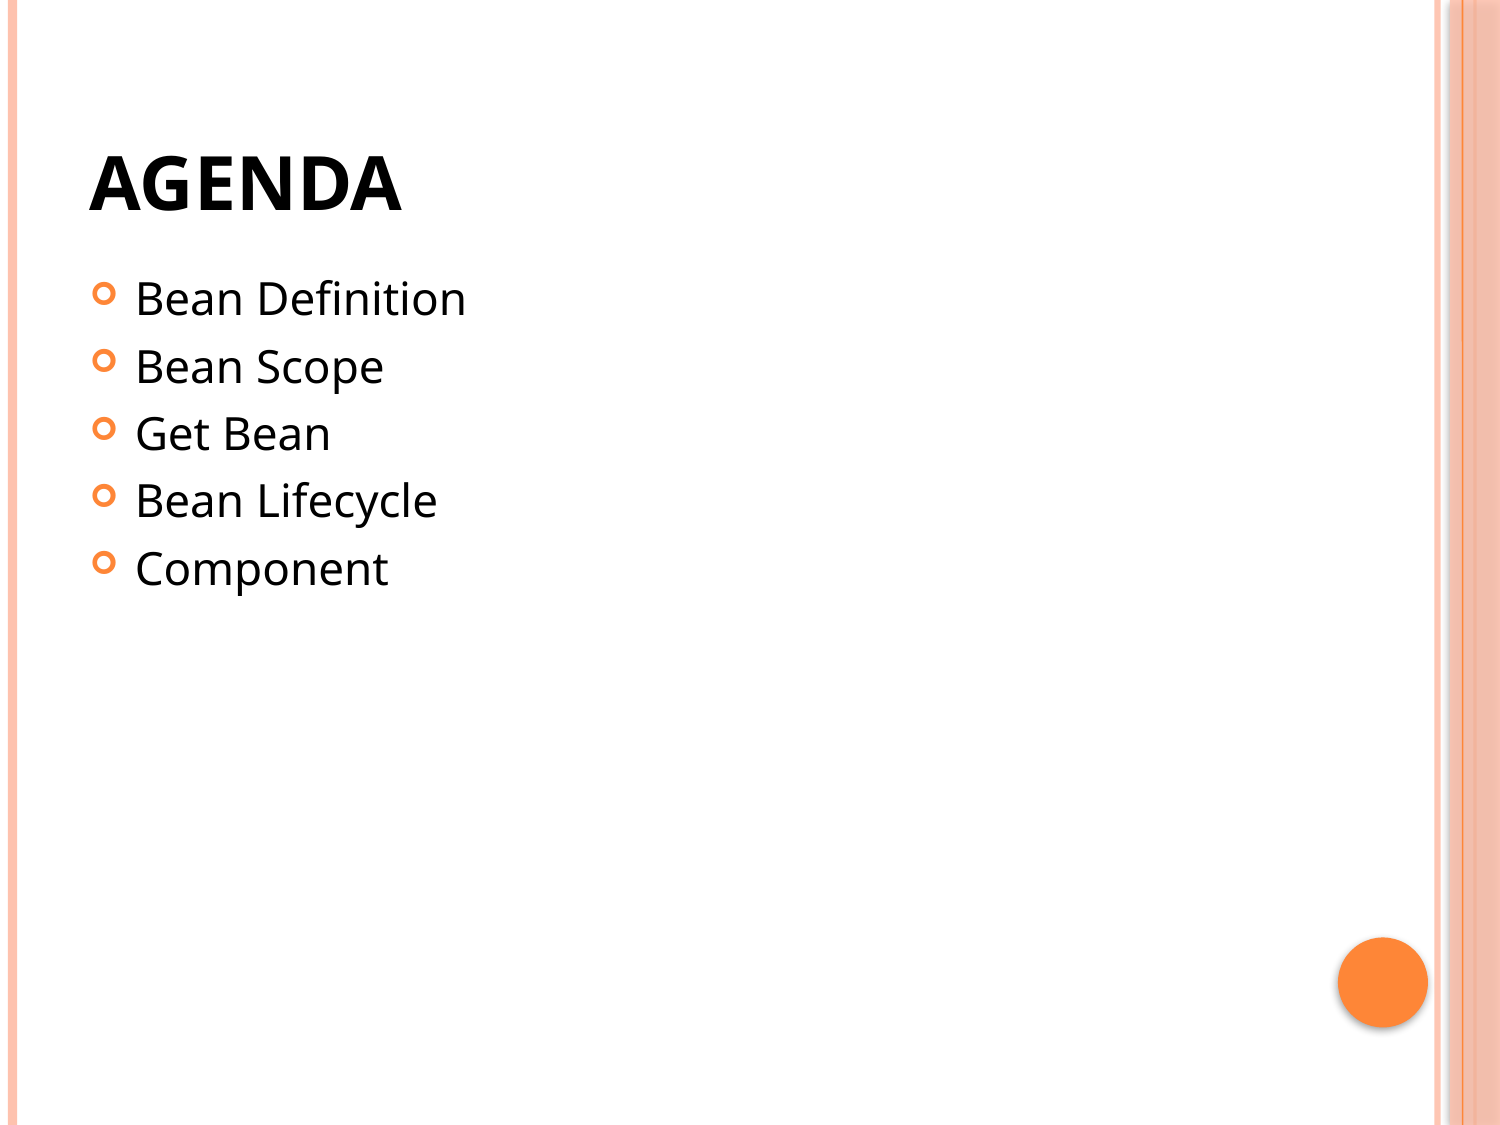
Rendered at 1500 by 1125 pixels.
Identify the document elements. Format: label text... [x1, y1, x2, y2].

list Bean Definition Bean Scope Get Bean Bean Lifecycle Component [75, 262, 1300, 1062]
title Agenda [75, 45, 1300, 233]
